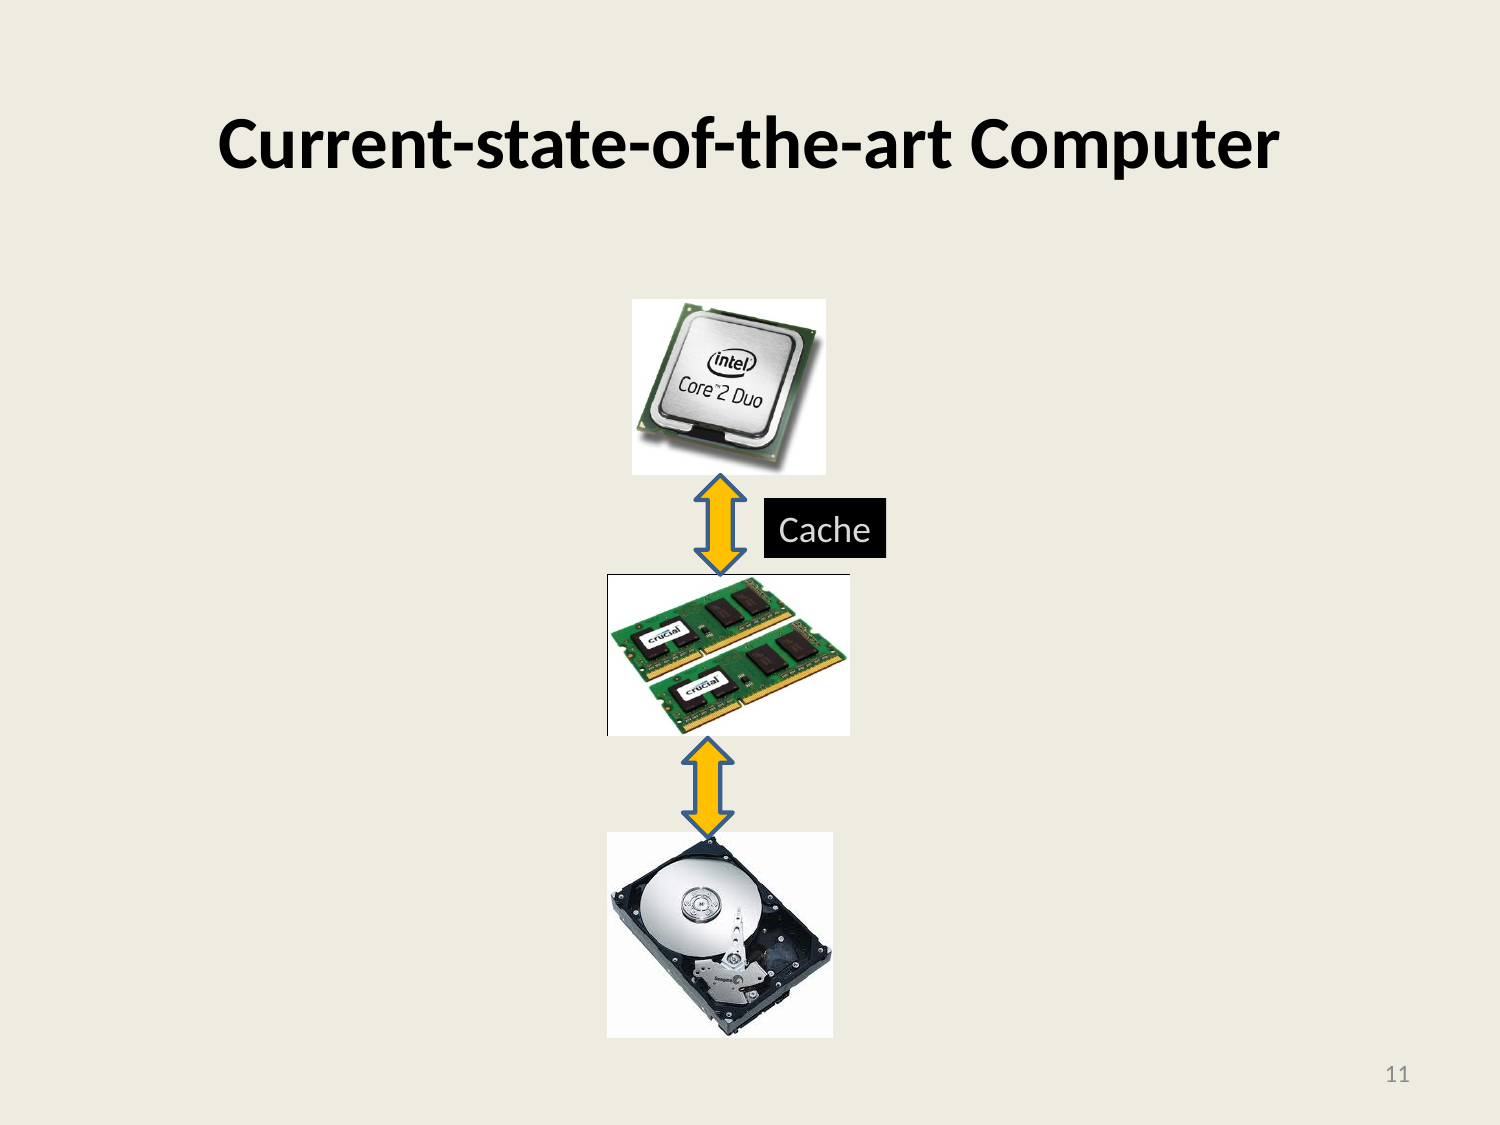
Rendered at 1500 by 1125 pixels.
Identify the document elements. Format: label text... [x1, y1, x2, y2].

slide_number 11 [1074, 1042, 1425, 1103]
picture [607, 574, 851, 736]
text_box [680, 744, 735, 830]
text_box [693, 483, 748, 573]
picture [607, 832, 833, 1038]
title Current-state-of-the-art Computer [75, 45, 1425, 233]
text_box Cache [764, 498, 887, 558]
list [632, 299, 826, 475]
